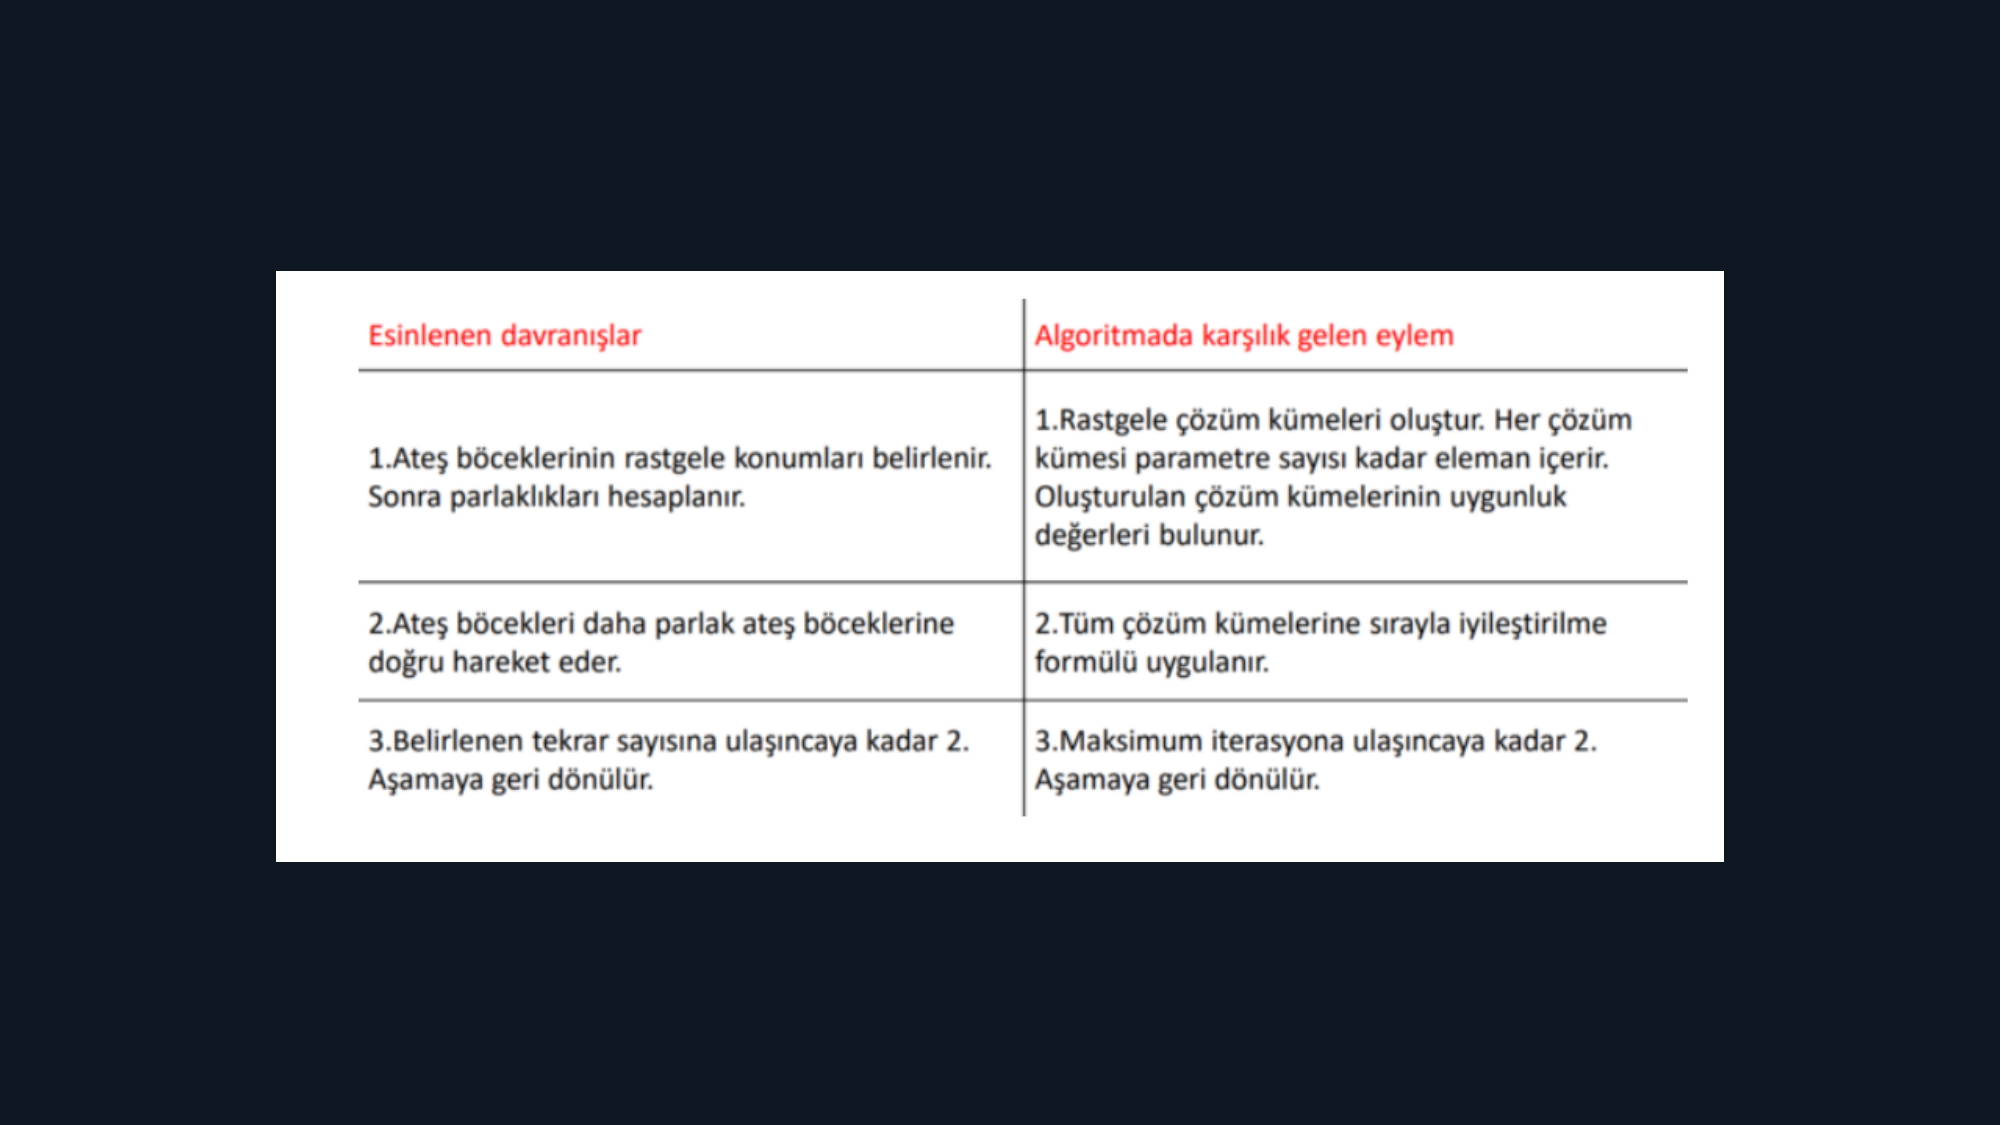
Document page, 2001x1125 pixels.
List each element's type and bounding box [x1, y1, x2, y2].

list [276, 271, 1724, 863]
